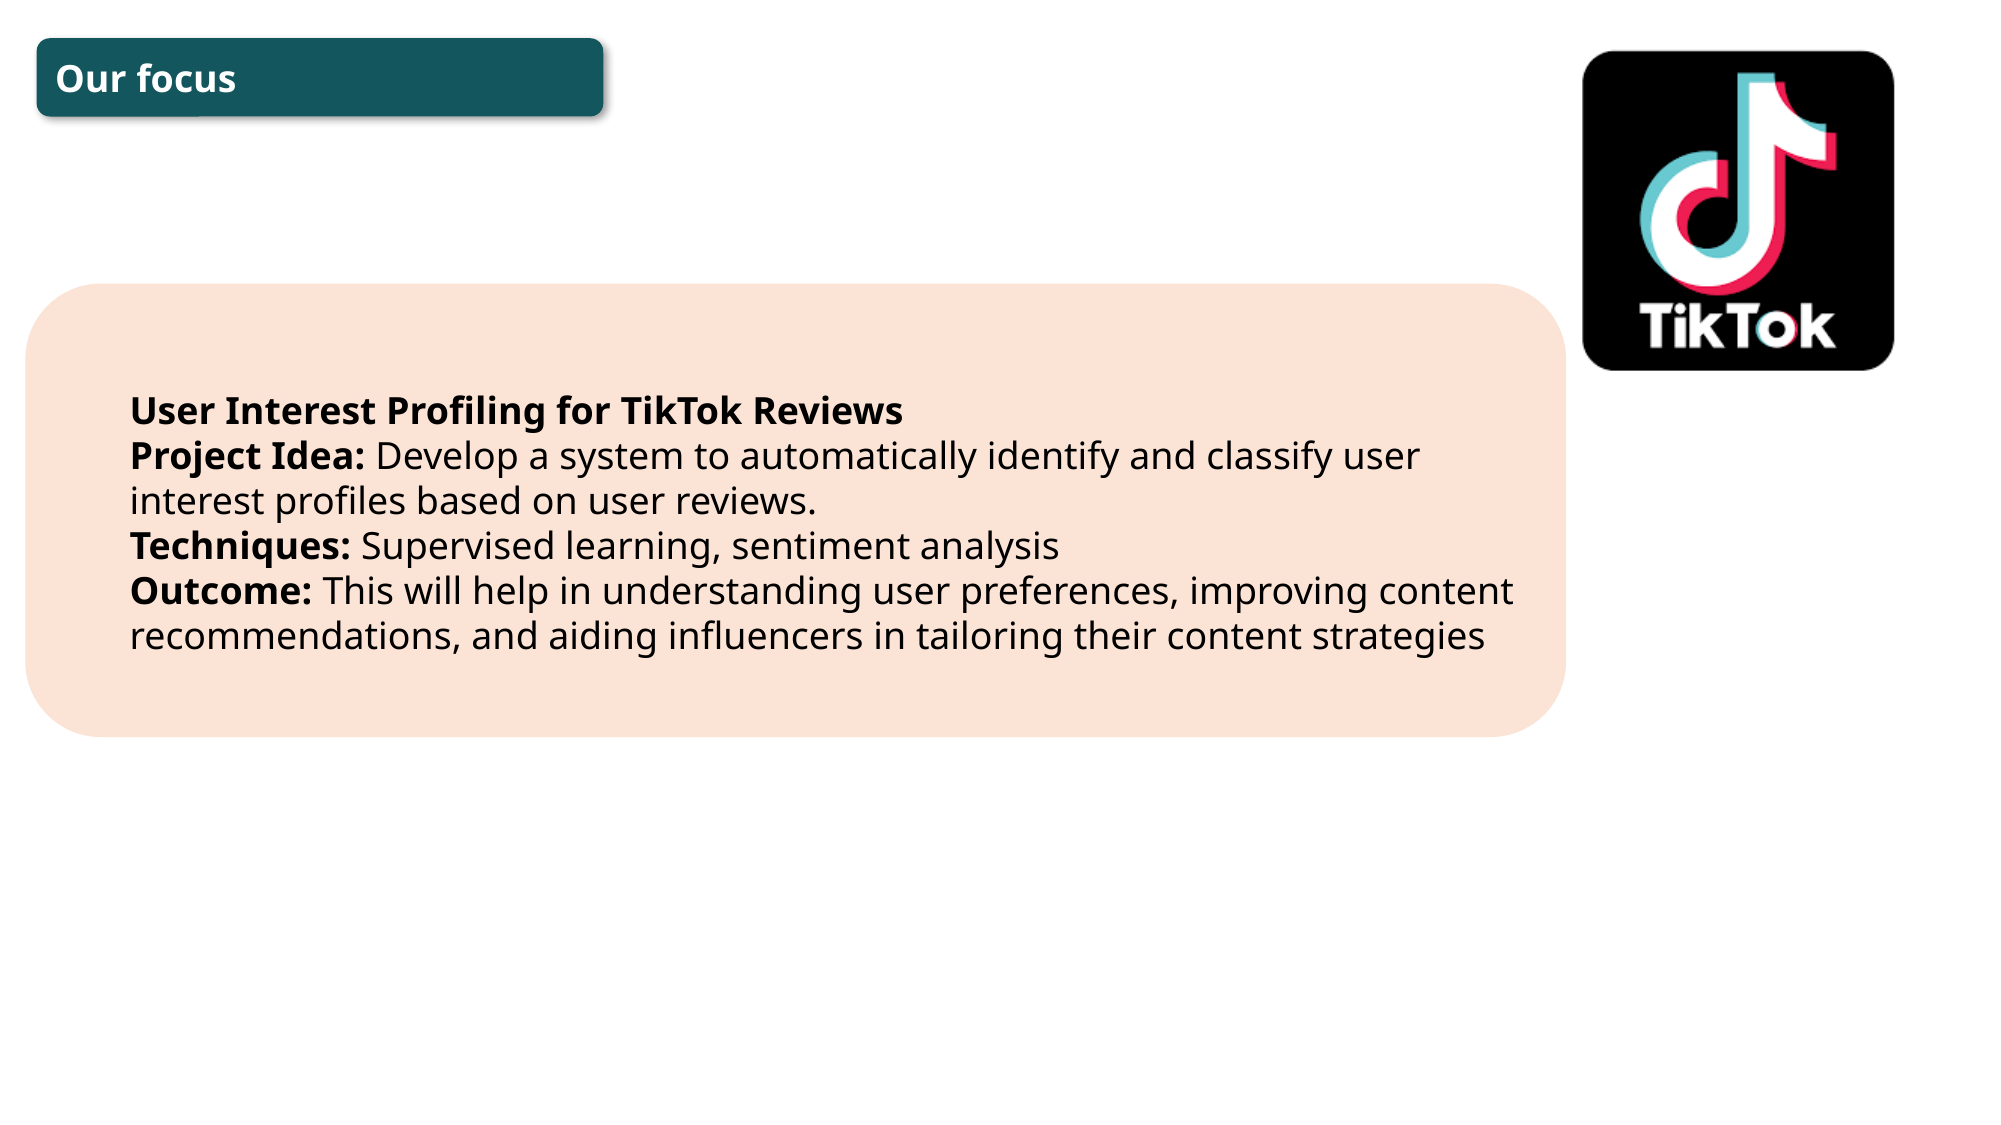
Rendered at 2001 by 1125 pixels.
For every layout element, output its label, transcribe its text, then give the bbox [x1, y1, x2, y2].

text_box User Interest Profiling for TikTok Reviews Project Idea: Develop a system to automatically identify and classify user interest profiles based on user reviews. Techniques: Supervised learning, sentiment analysis Outcome: This will help in understanding user preferences, improving content recommendations, and aiding influencers in tailoring their content strategies [114, 379, 1534, 665]
text_box Our focus [35, 36, 605, 119]
picture [1568, 40, 1908, 380]
text_box [25, 283, 1567, 738]
